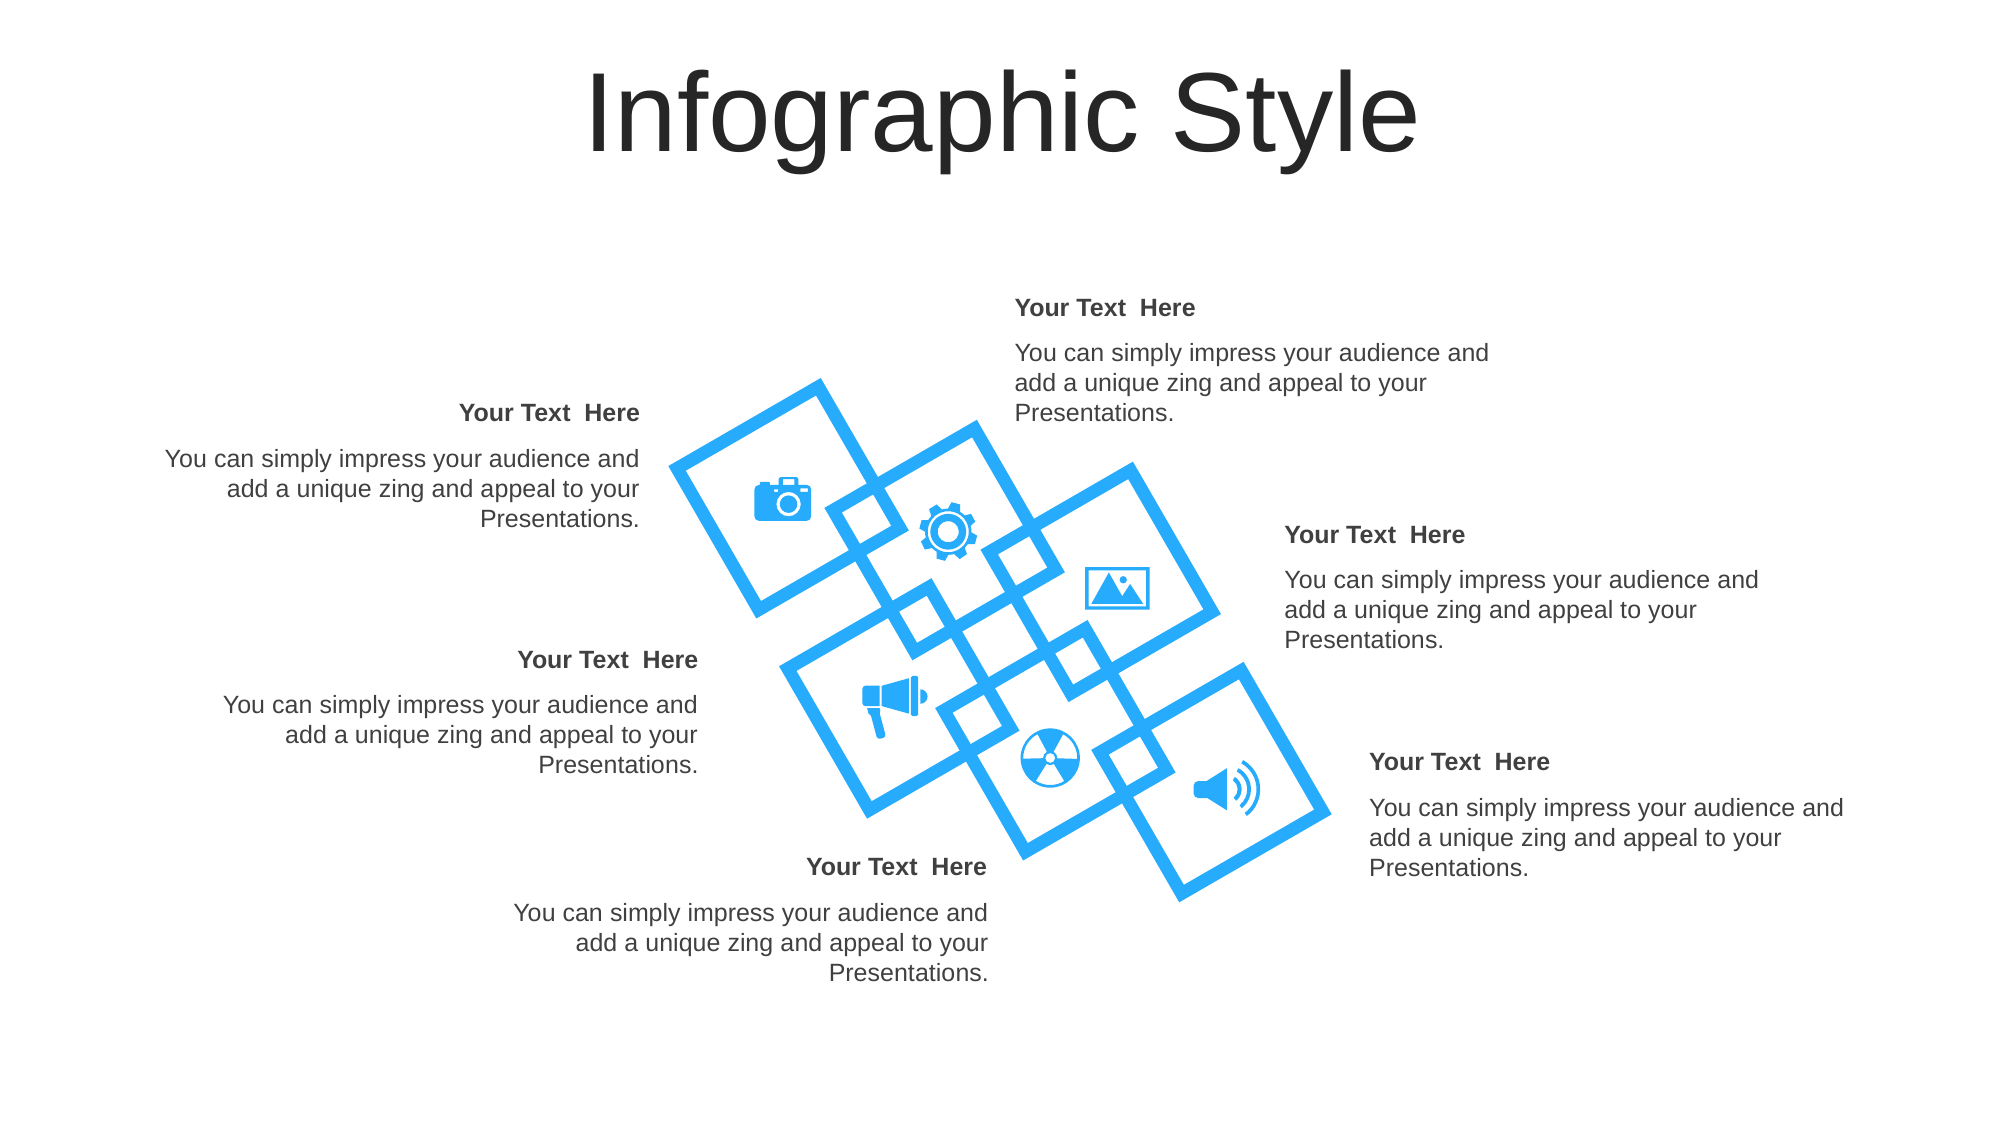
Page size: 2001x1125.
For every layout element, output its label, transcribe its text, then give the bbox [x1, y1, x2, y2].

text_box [465, 843, 1005, 995]
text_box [999, 283, 1521, 436]
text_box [177, 635, 714, 788]
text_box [1354, 738, 1875, 890]
list Infographic Style [53, 55, 1952, 175]
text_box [700, 410, 1300, 871]
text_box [1269, 511, 1791, 663]
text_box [118, 389, 656, 541]
